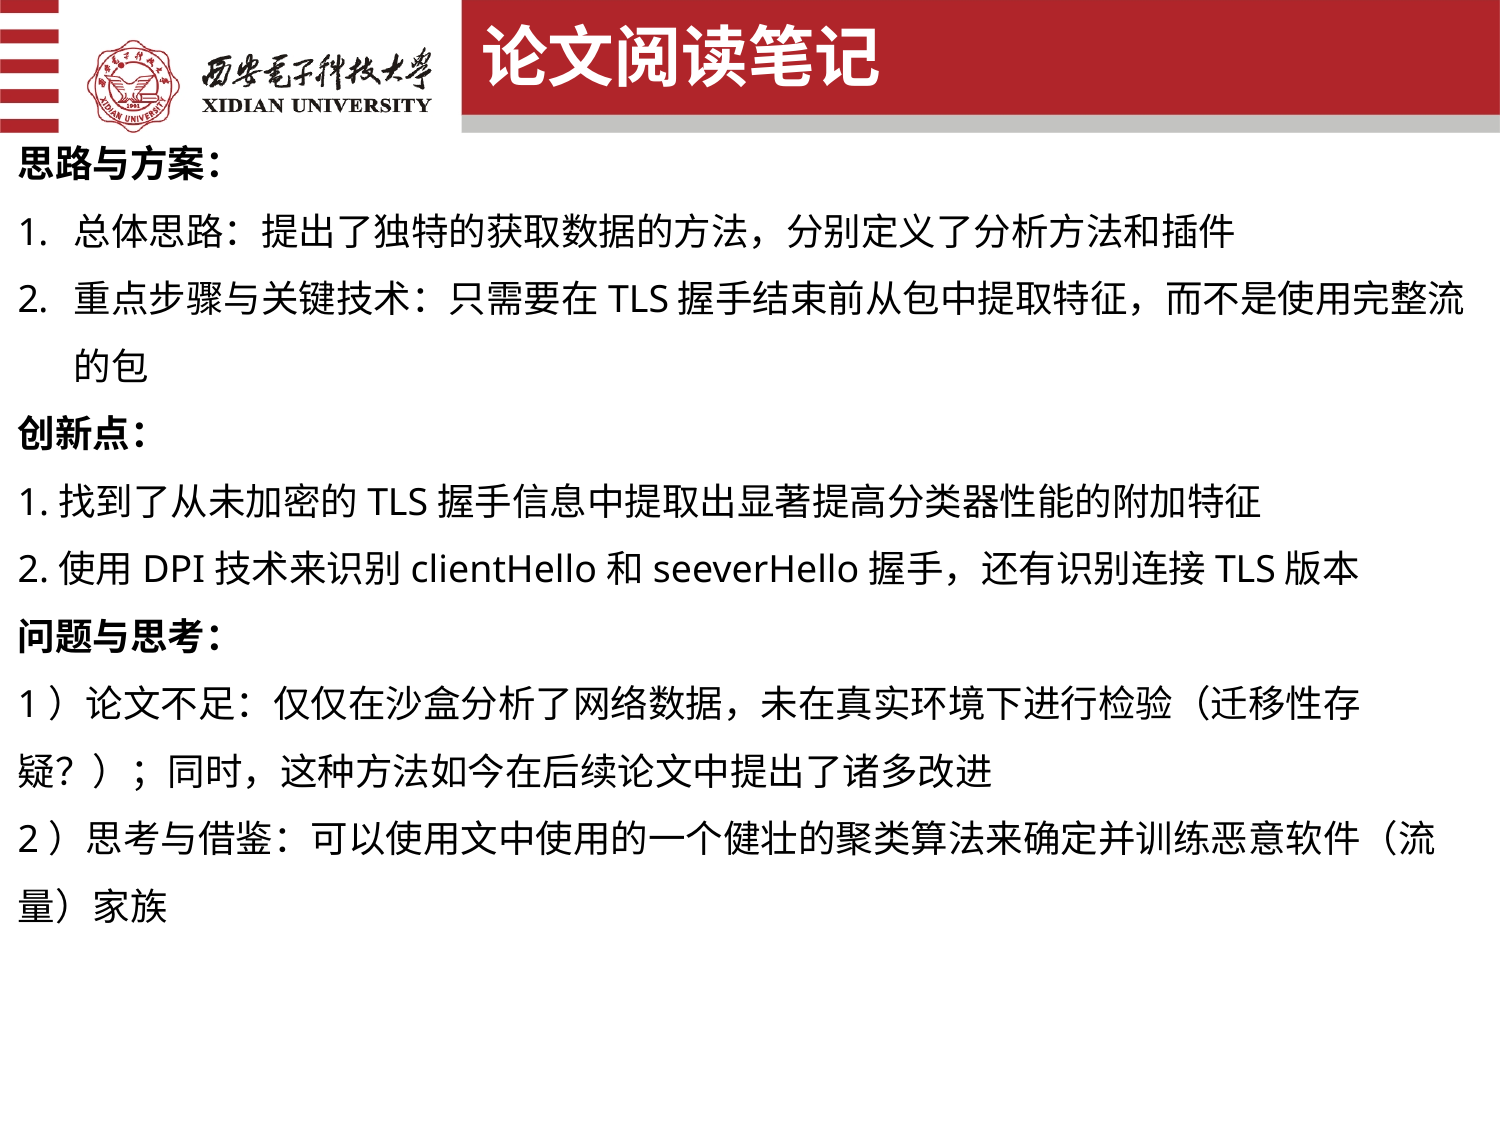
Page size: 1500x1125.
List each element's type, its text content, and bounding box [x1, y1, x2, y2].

text_box 论文阅读笔记 [466, 7, 1105, 102]
text_box 思路与方案： 总体思路：提出了独特的获取数据的方法，分别定义了分析方法和插件 重点步骤与关键技术：只需要在TLS握手结束前从包中提取特征，而不是使用完整流的包 创新点： 1.找到了从未加密的TLS握手信息中提取出显著提高分类器性能的附加特征 2.使用DPI技术来识别clientHello和seeverHello握手，还有识别连接TLS版本 问题与思考： 1）论文不足：仅仅在沙盒分析了网络数据，未在真实环境下进行检验（迁移性存疑？）；同时，这种方法如今在后续论文中提出了诸多改进 2）思考与借鉴：可以使用文中使用的一个健壮的聚类算法来确定并训练恶意软件（流量）家族 [3, 110, 1497, 936]
picture [0, 0, 1500, 1125]
